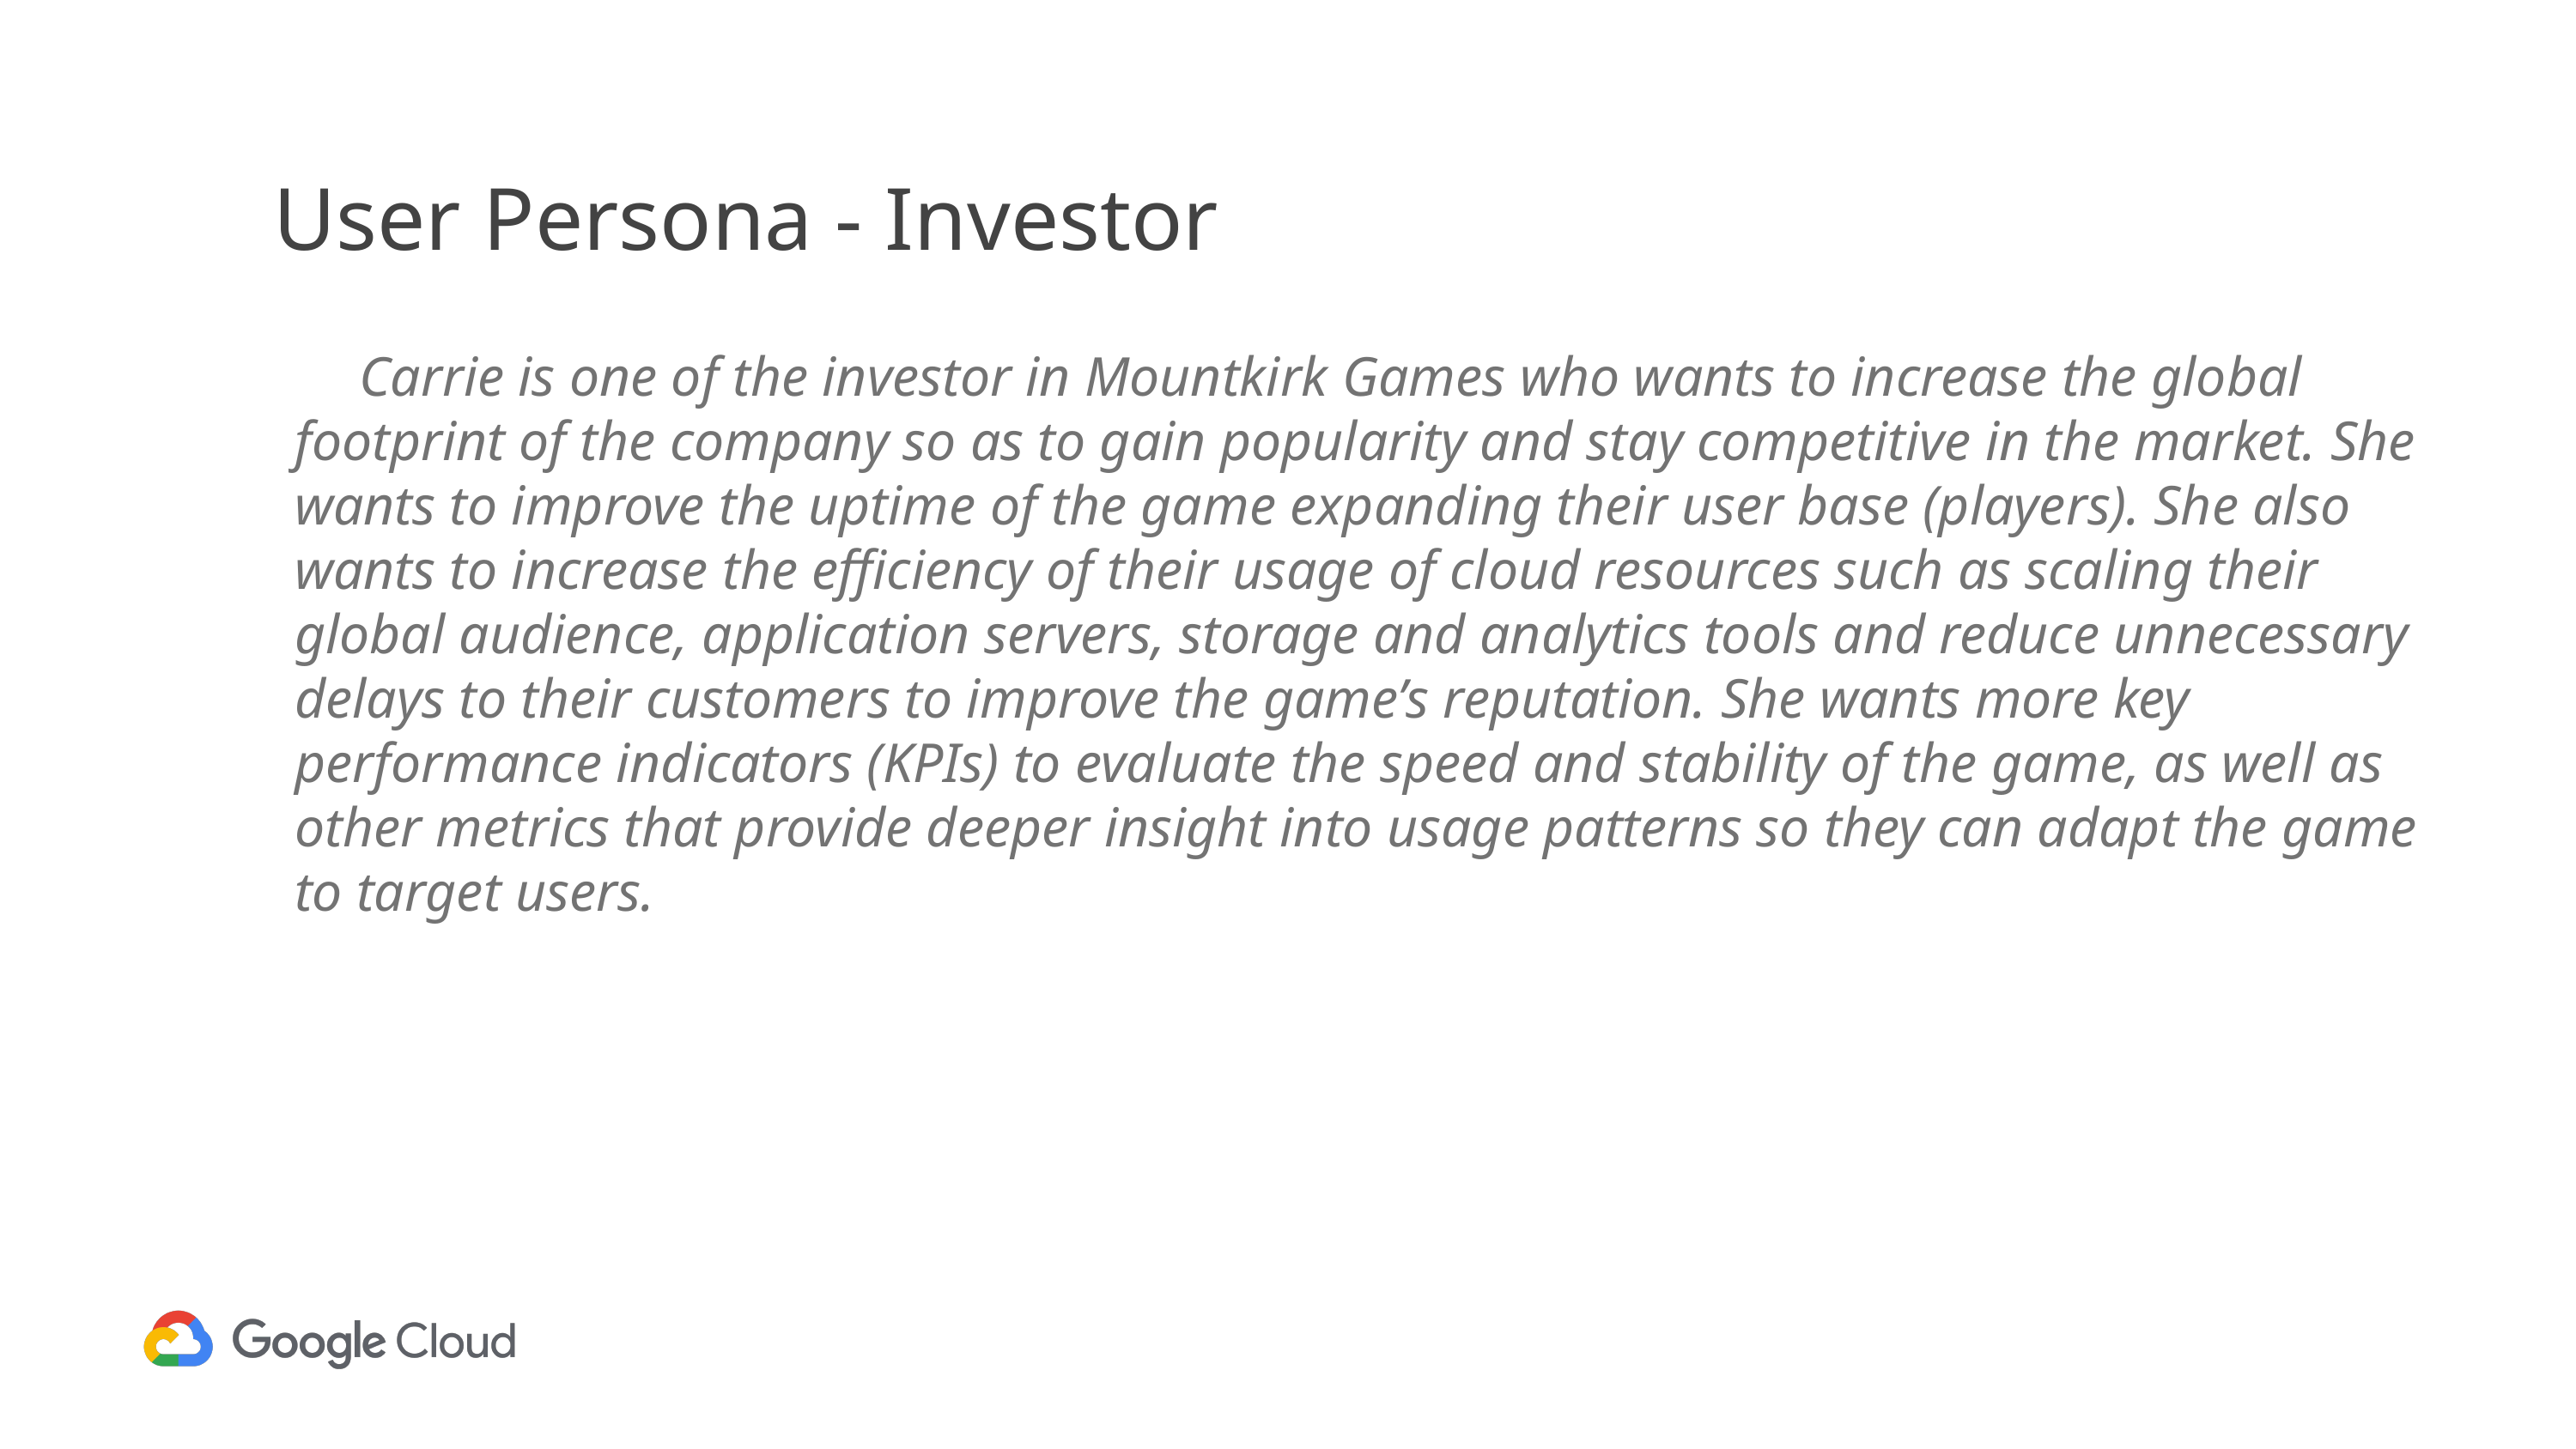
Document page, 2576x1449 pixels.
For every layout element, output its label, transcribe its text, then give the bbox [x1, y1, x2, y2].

picture [142, 1303, 516, 1375]
text_box Carrie is one of the investor in Mountkirk Games who wants to increase the global footprint of the company so as to gain popularity and stay competitive in the market. She wants to improve the uptime of the game expanding their user base (players). She also wants to increase the efficiency of their usage of cloud resources such as scaling their global audience, application servers, storage and analytics tools and reduce unnecessary delays to their customers to improve the game’s reputation. She wants more key performance indicators (KPIs) to evaluate the speed and stability of the game, as well as other metrics that provide deeper insight into usage patterns so they can adapt the game to target users. [217, 330, 2469, 937]
title User Persona - Investor [260, 151, 2319, 303]
